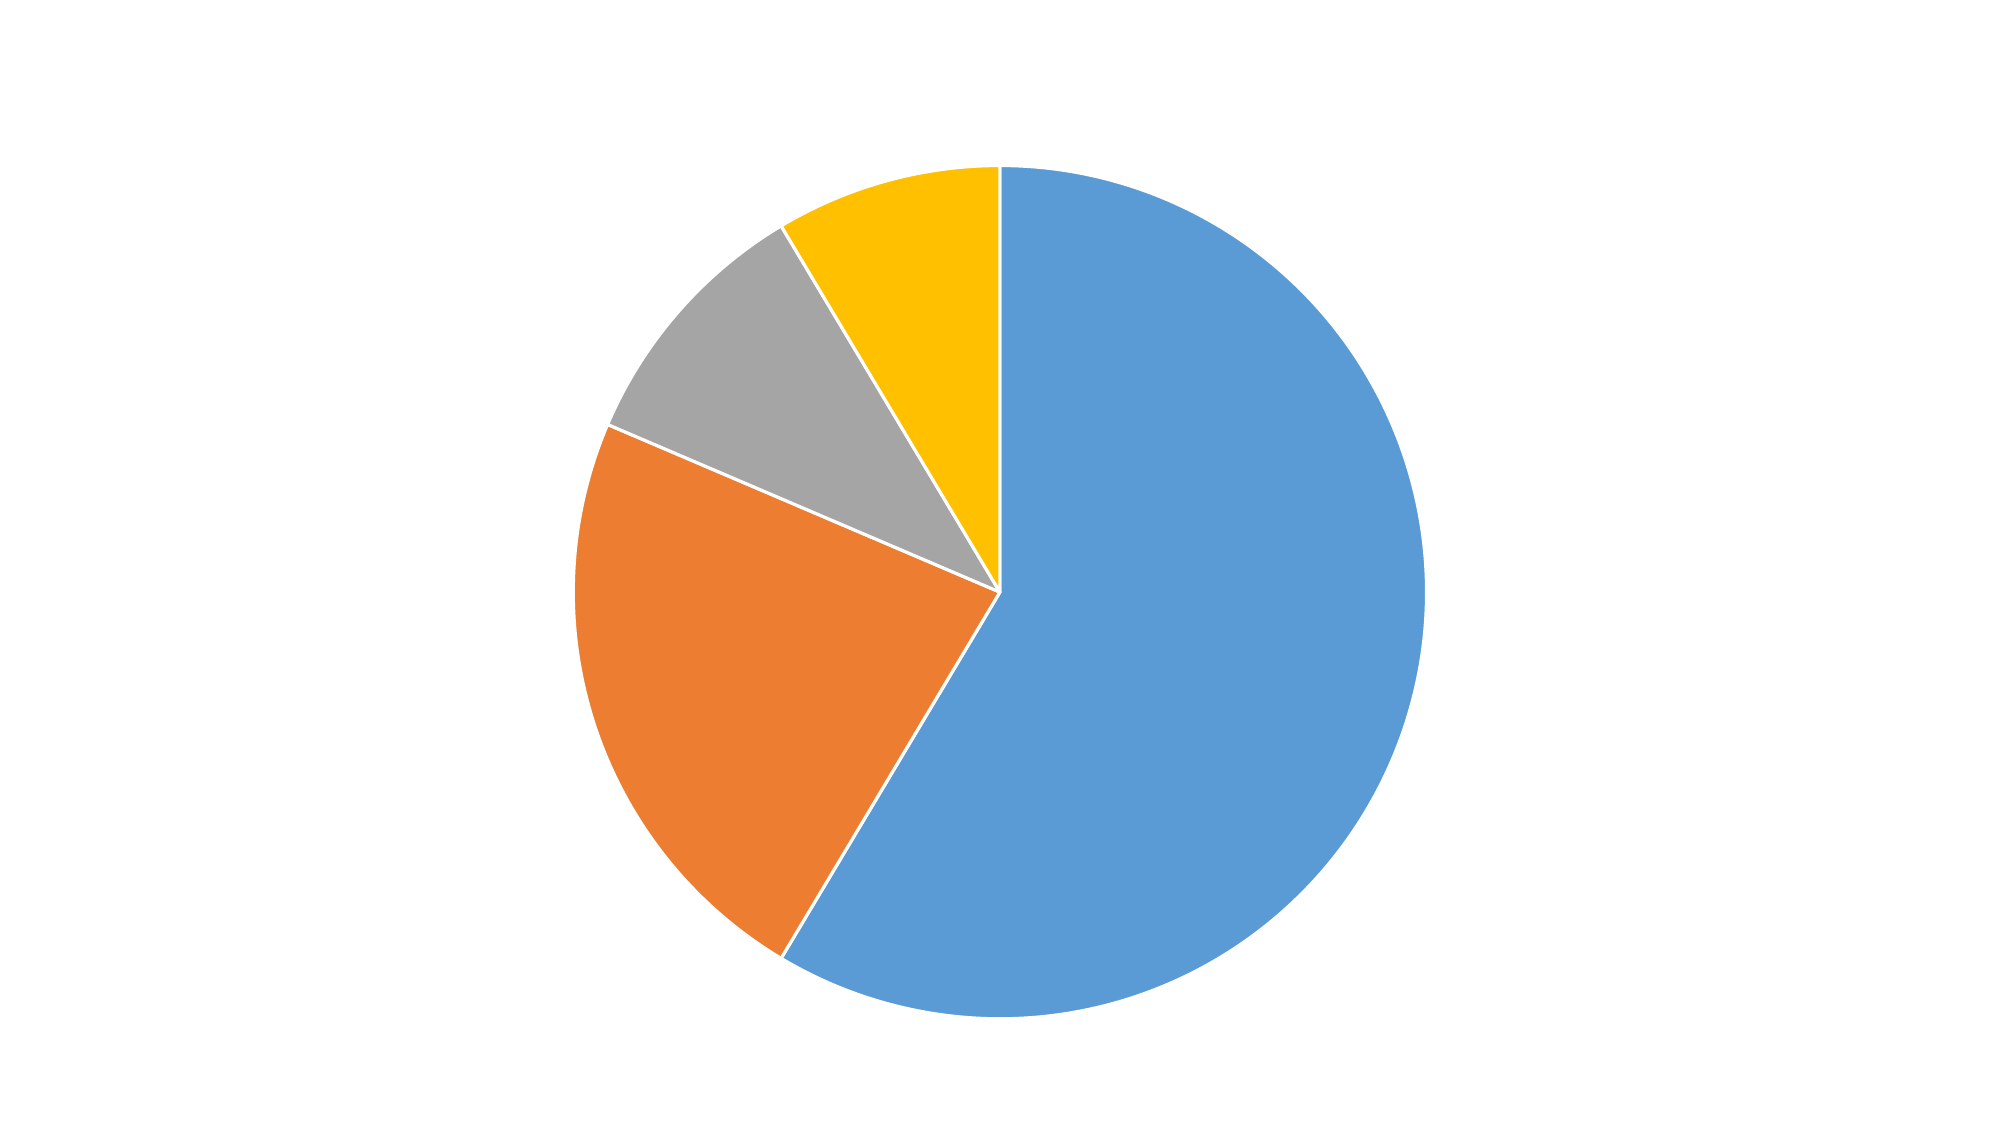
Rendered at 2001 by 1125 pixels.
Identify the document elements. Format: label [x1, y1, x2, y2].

chart [333, 147, 1667, 1037]
